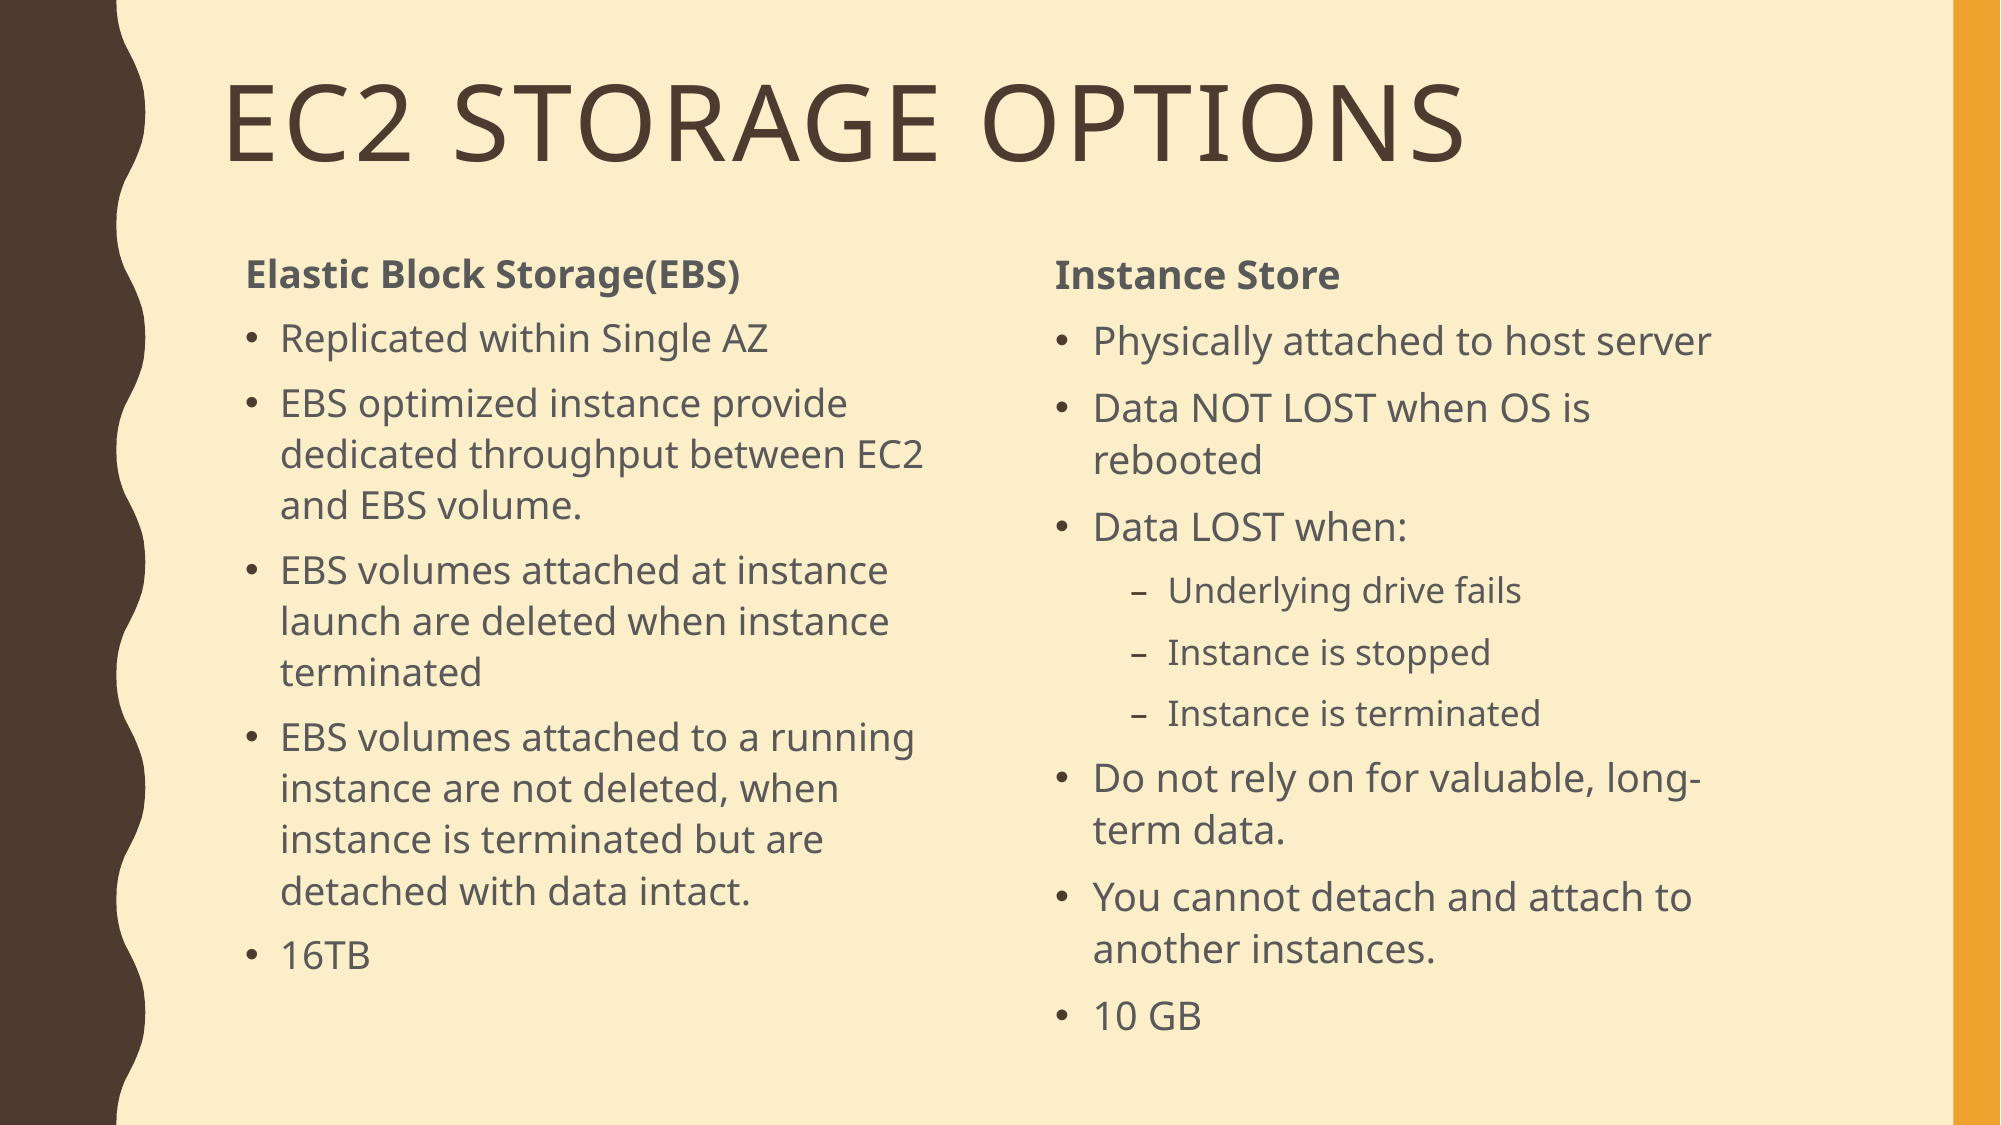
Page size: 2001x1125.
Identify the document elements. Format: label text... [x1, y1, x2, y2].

text_box Elastic Block Storage(EBS) Replicated within Single AZ EBS optimized instance provide dedicated throughput between EC2 and EBS volume. EBS volumes attached at instance launch are deleted when instance terminated EBS volumes attached to a running instance are not deleted, when instance is terminated but are detached with data intact. 16TB [230, 237, 963, 990]
list Instance Store Physically attached to host server Data NOT LOST when OS is rebooted Data LOST when: Underlying drive fails Instance is stopped Instance is terminated Do not rely on for valuable, long-term data. You cannot detach and attach to another instances. 10 GB [1040, 237, 1773, 969]
title EC2 Storage options [205, 62, 1875, 238]
